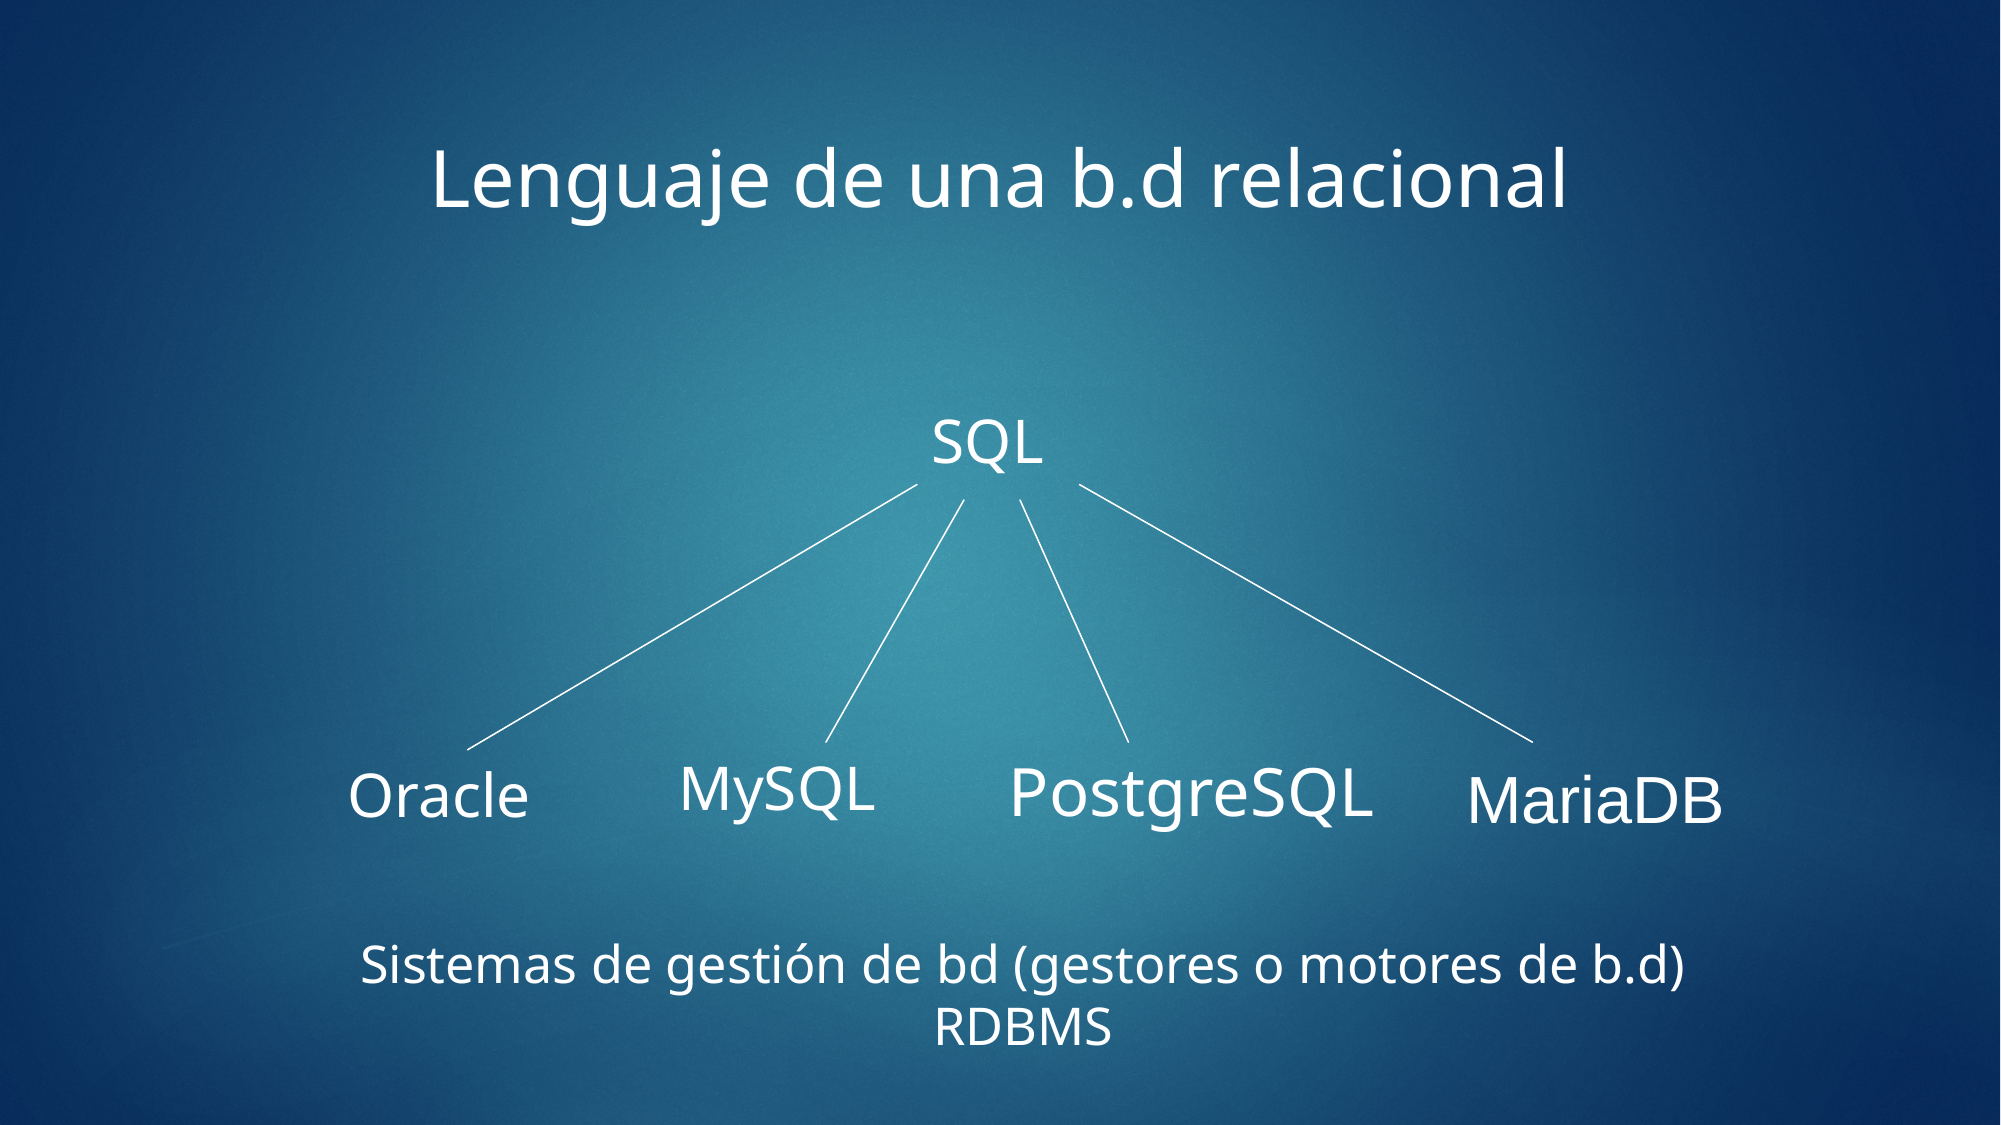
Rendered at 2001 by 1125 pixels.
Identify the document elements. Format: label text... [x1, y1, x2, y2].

text_box Lenguaje de una b.d relacional [168, 121, 1832, 232]
text_box Oracle [333, 749, 602, 837]
text_box PostgreSQL [993, 742, 1390, 837]
text_box SQL [917, 396, 1083, 484]
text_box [1079, 484, 1533, 743]
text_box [825, 499, 965, 743]
text_box MySQL [663, 752, 933, 830]
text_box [1019, 499, 1073, 743]
text_box MariaDB [1451, 749, 1848, 845]
text_box Sistemas de gestión de bd (gestores o motores de b.d) RDBMS [305, 923, 1740, 1064]
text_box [467, 484, 918, 750]
